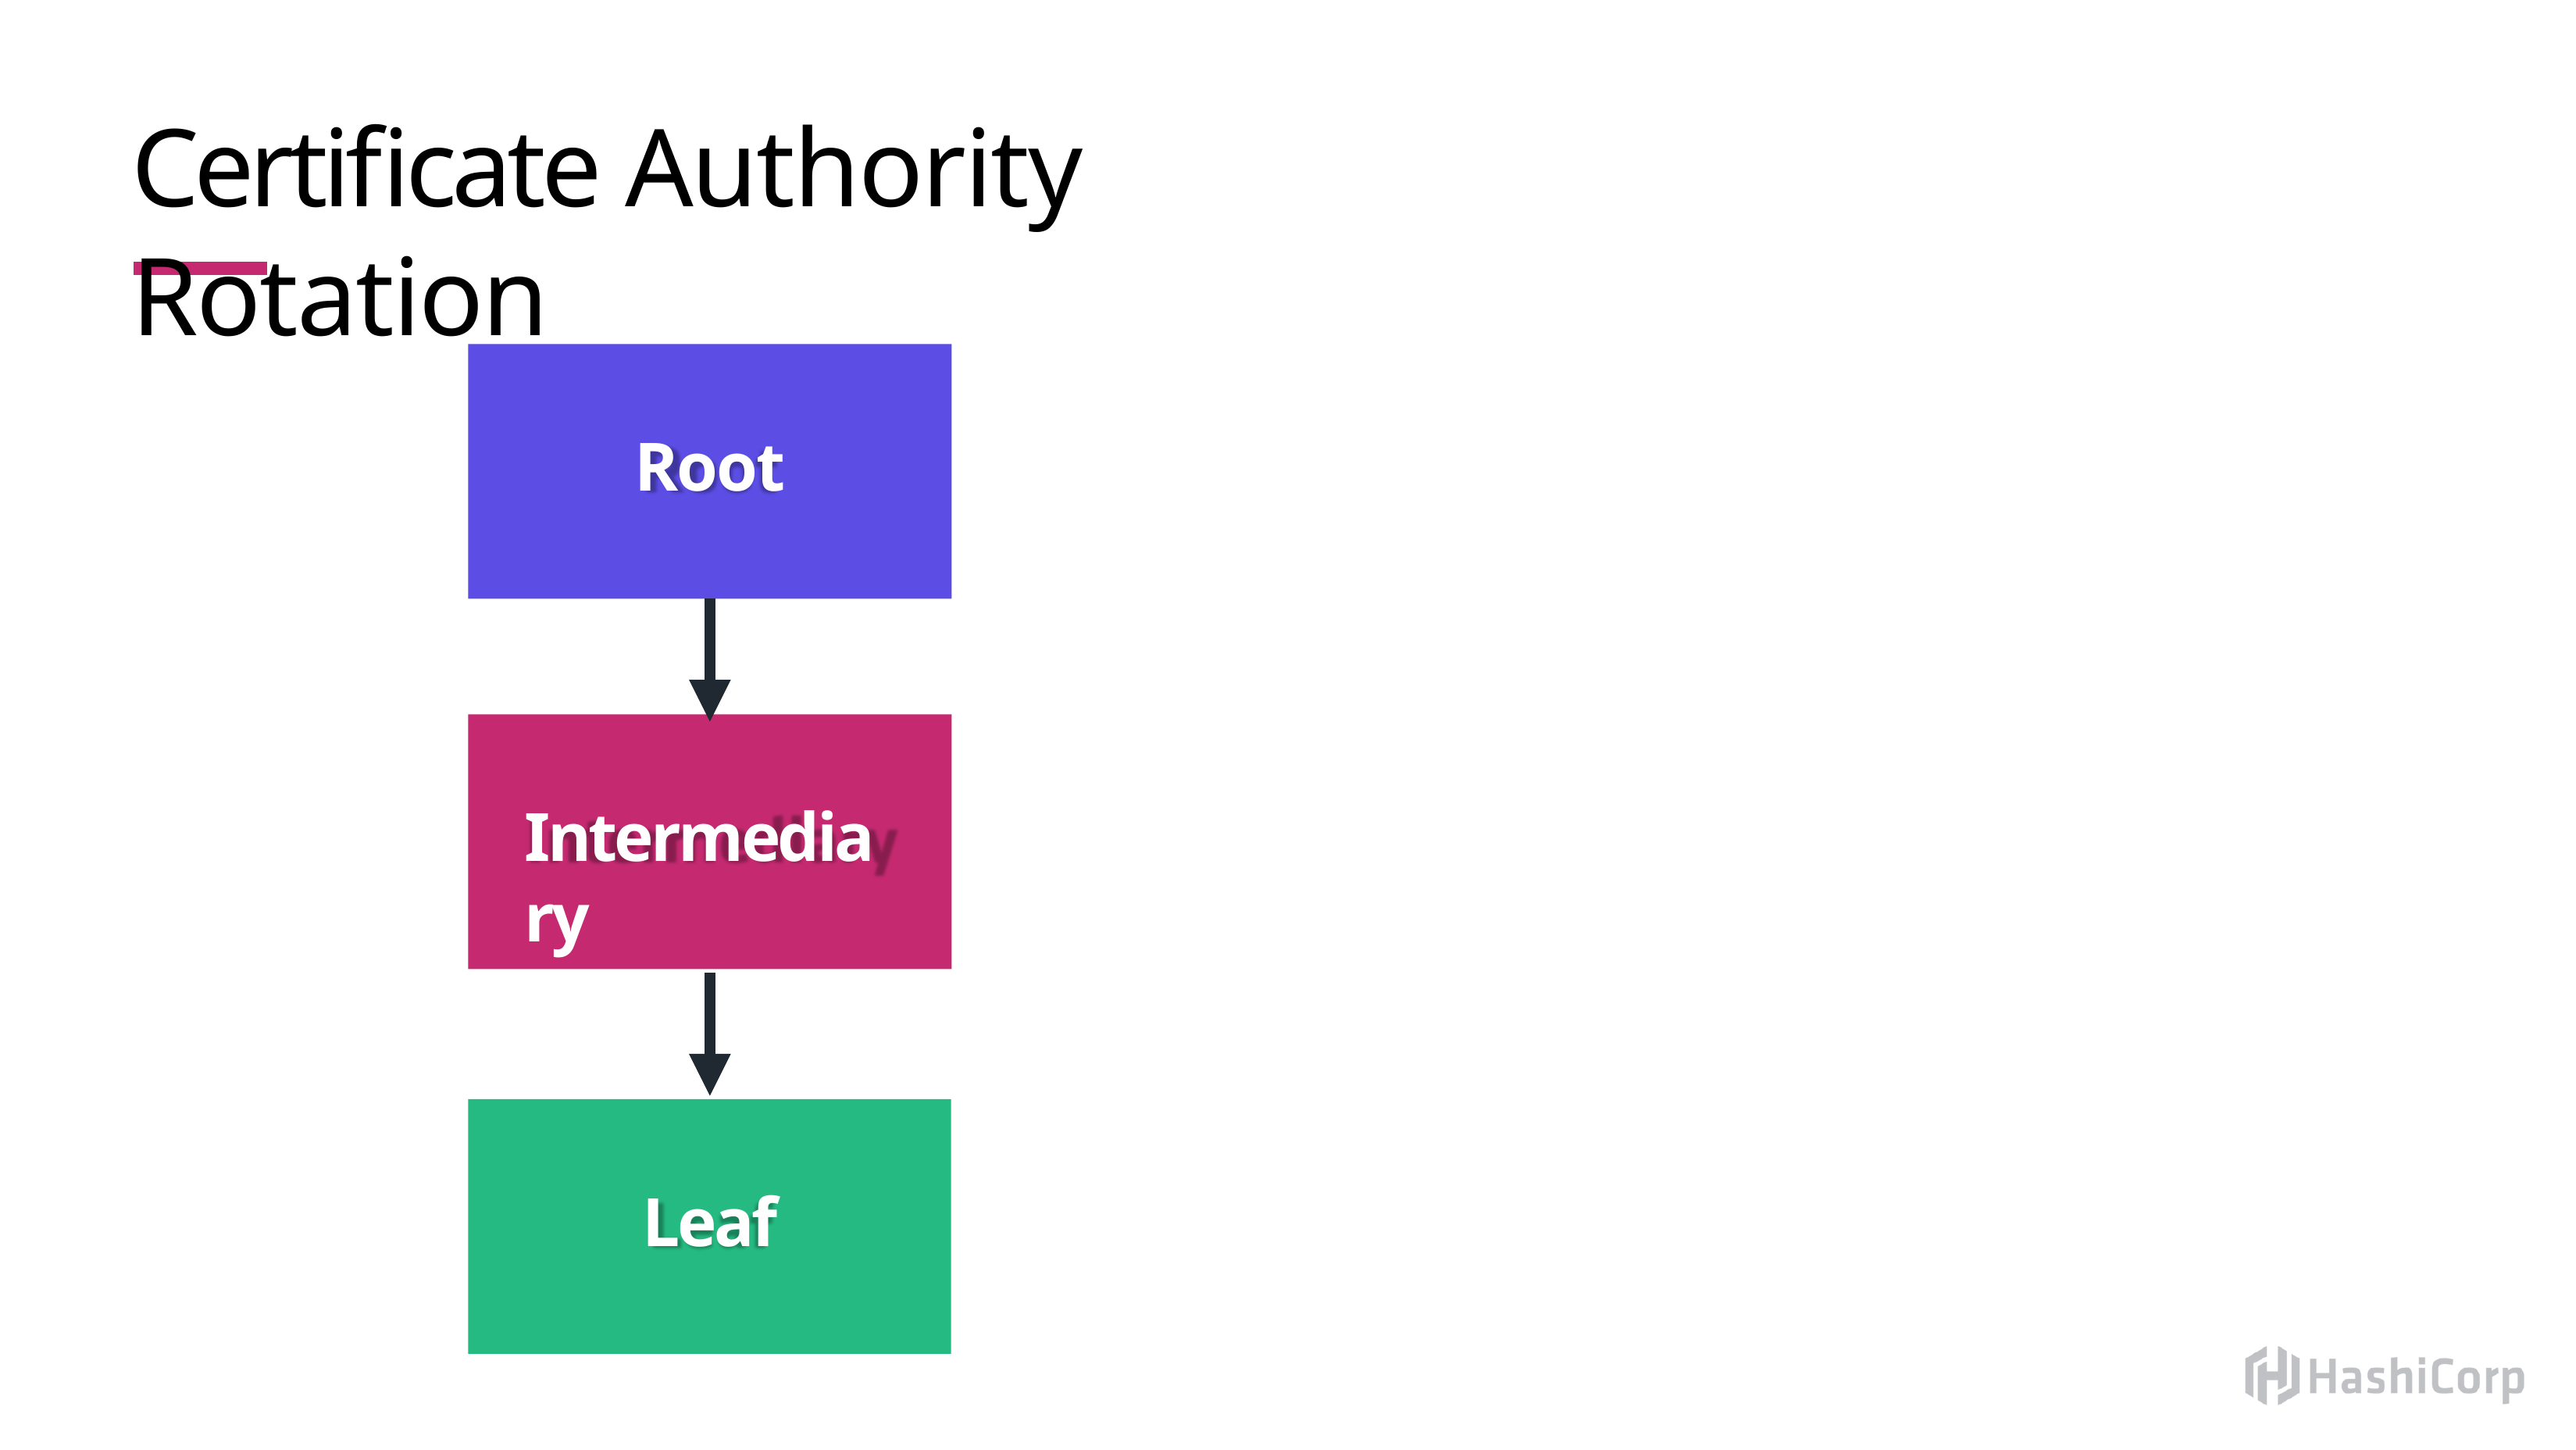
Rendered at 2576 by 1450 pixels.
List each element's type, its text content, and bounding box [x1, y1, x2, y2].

title Certificate Authority Rotation [130, 98, 1474, 357]
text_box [468, 714, 684, 970]
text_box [688, 598, 731, 1096]
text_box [468, 344, 952, 599]
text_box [735, 714, 952, 970]
picture [2233, 1341, 2536, 1409]
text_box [468, 1098, 952, 1355]
